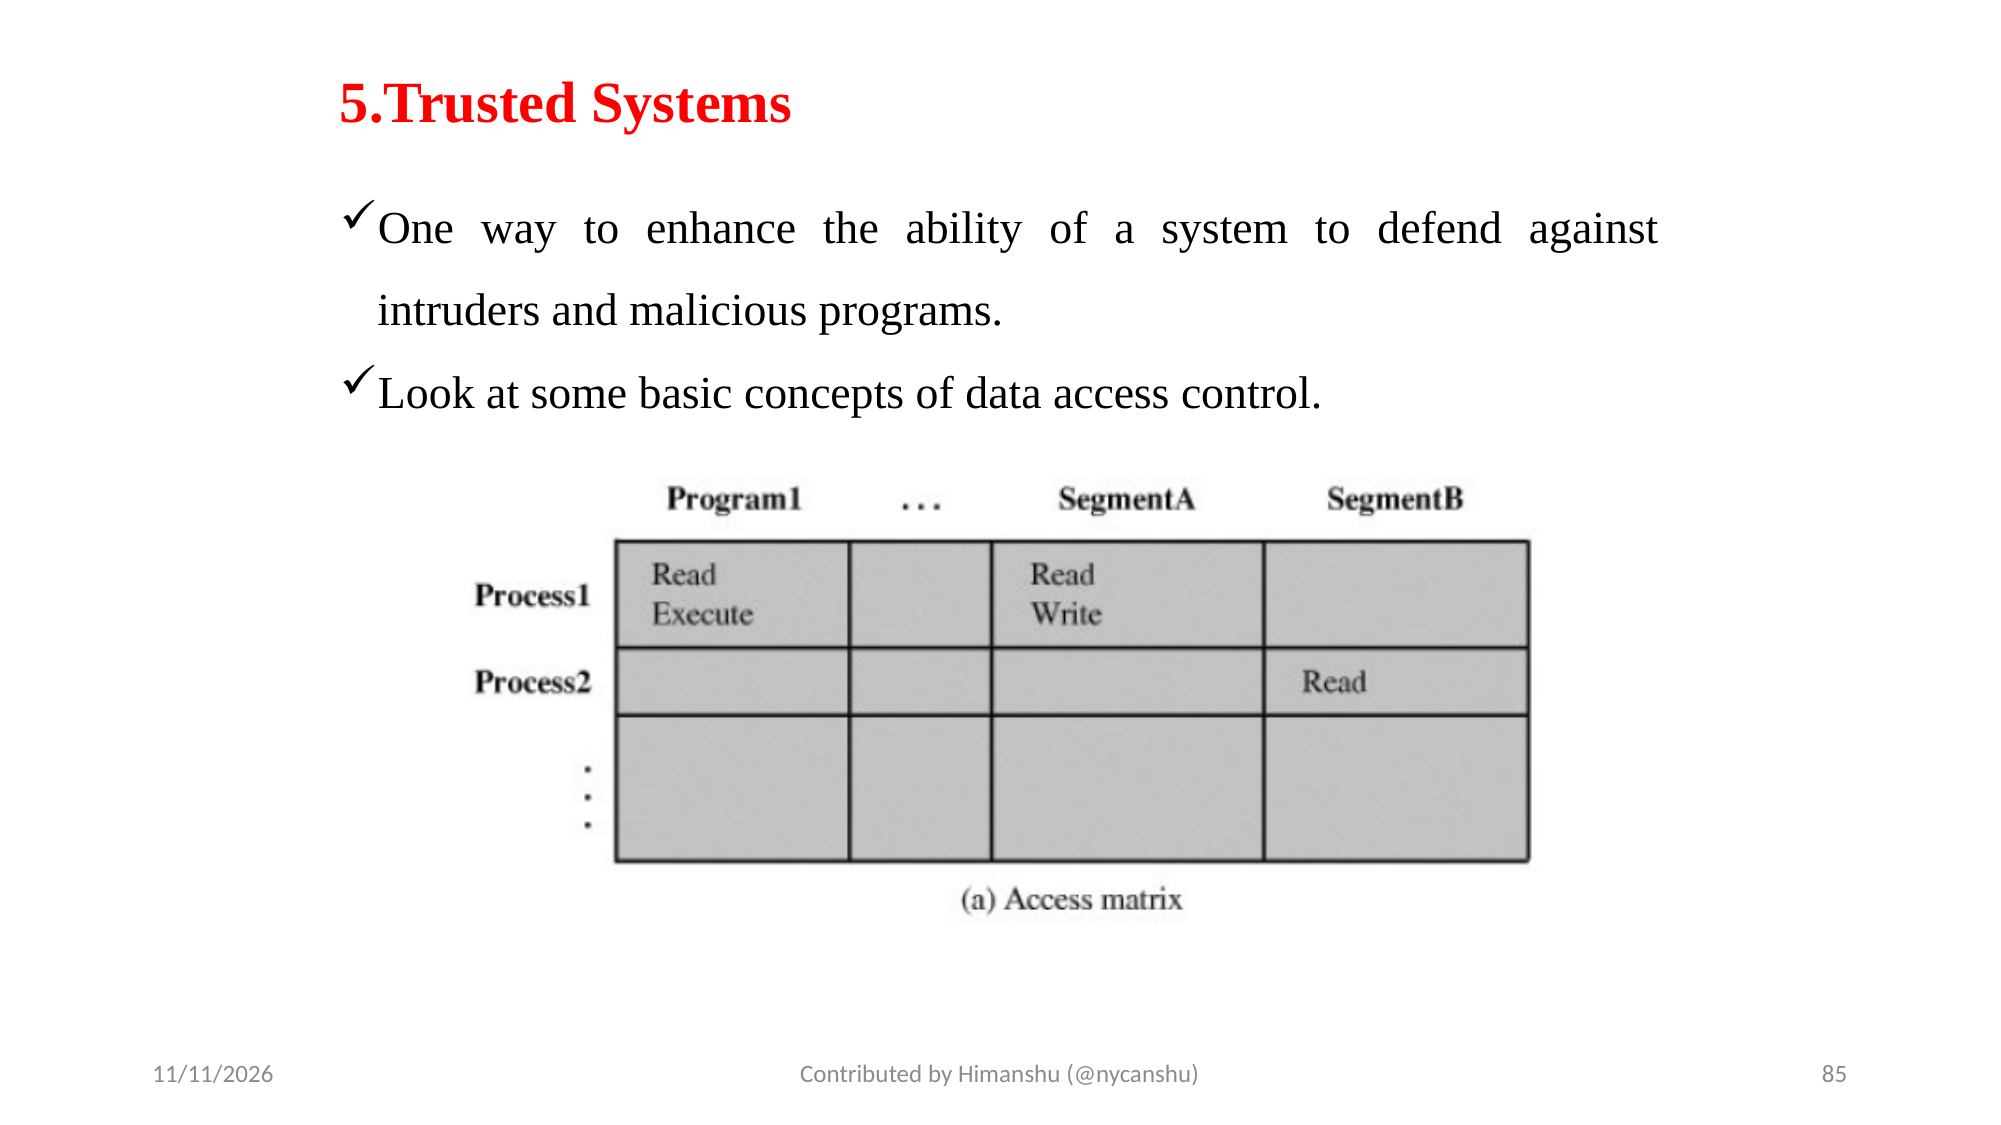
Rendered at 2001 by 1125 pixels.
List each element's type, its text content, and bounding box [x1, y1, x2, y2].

list One way to enhance the ability of a system to defend against intruders and malicious programs. Look at some basic concepts of data access control. [324, 162, 1675, 1005]
title 5.Trusted Systems [324, 45, 1675, 162]
footer Contributed by Himanshu (@nycanshu) [662, 1042, 1338, 1103]
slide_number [137, 1042, 588, 1103]
slide_number 85 [1412, 1042, 1863, 1103]
picture [462, 462, 1543, 938]
